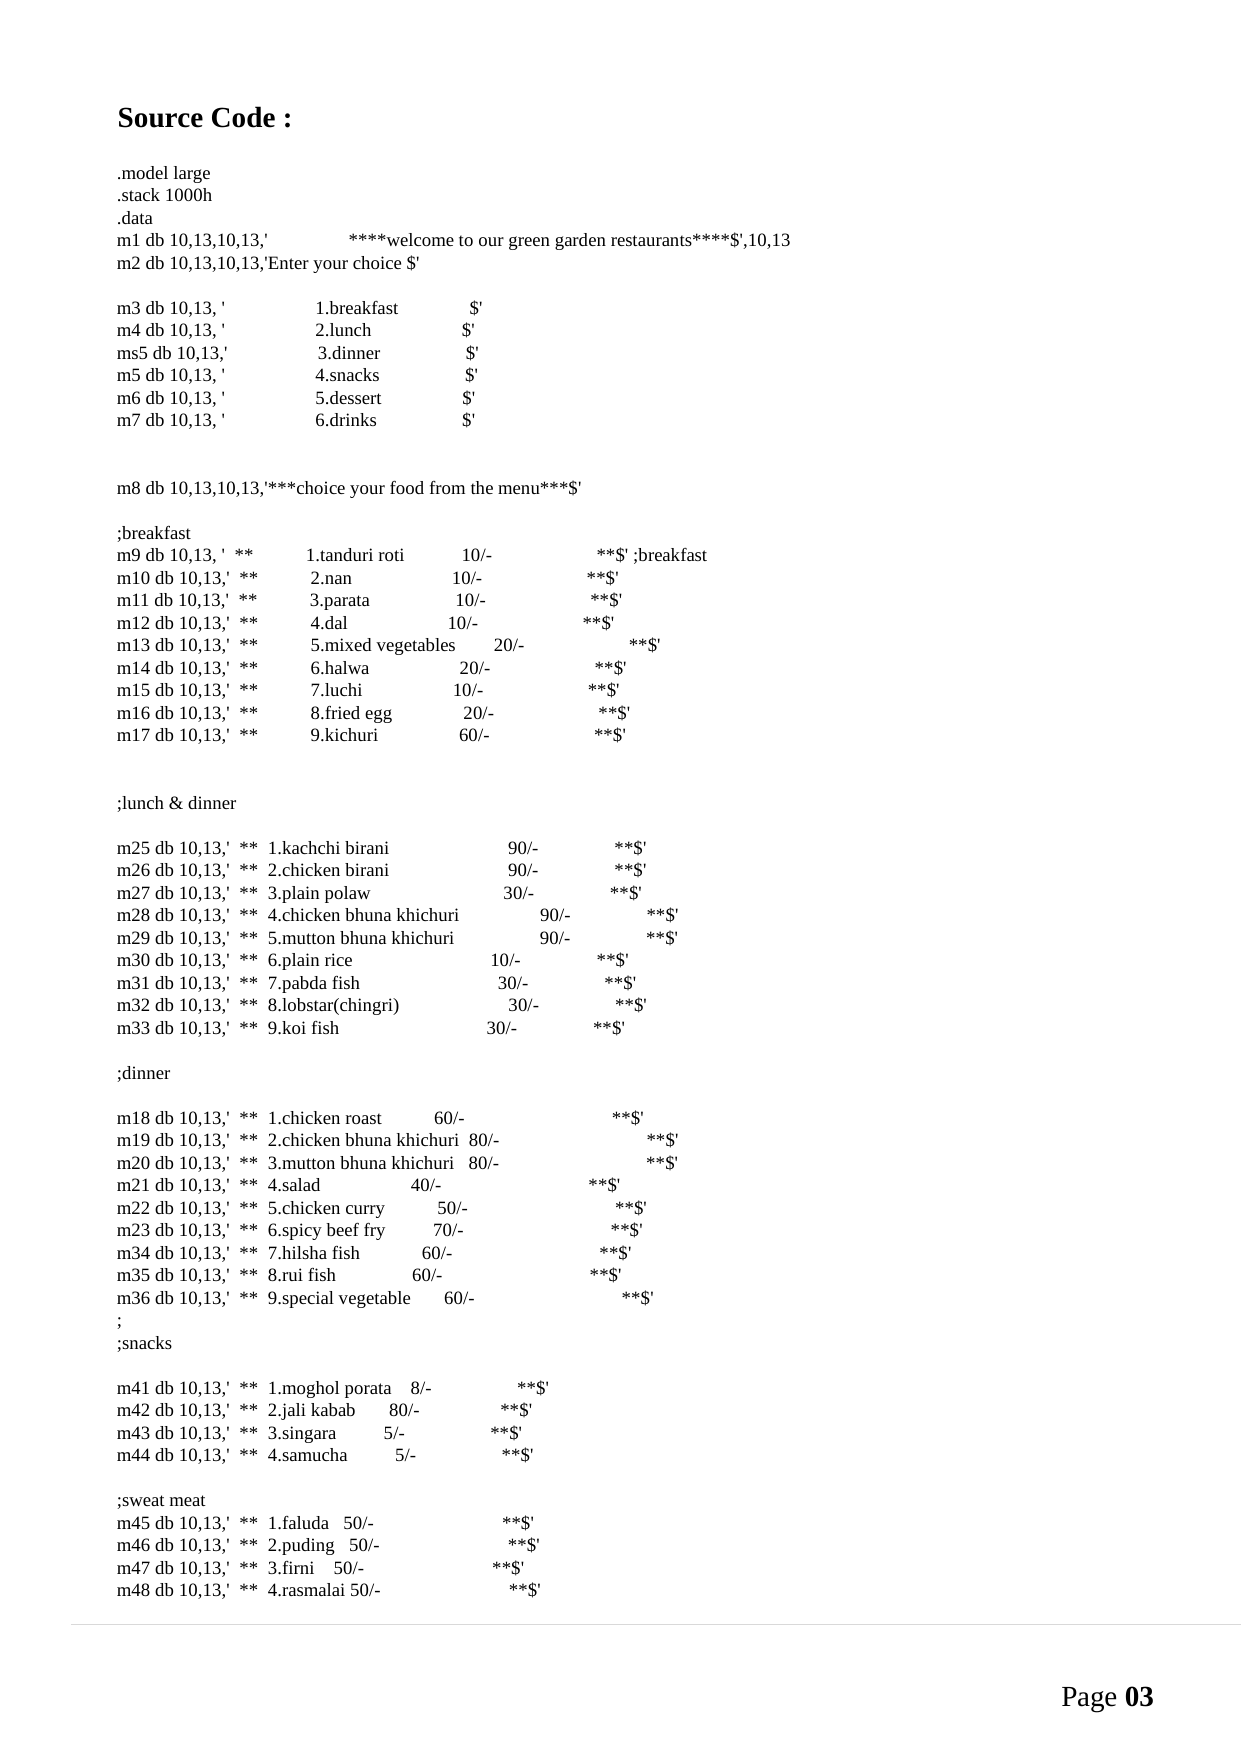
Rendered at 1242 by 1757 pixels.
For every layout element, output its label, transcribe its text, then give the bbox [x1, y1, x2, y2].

text_box .model large .stack 1000h .data m1 db 10,13,10,13,' ****welcome to our green garden restaurants****$',10,13 m2 db 10,13,10,13,'Enter your choice $' m3 db 10,13, ' 1.breakfast $' m4 db 10,13, ' 2.lunch $' ms5 db 10,13,' 3.dinner $' m5 db 10,13, ' 4.snacks $' m6 db 10,13, ' 5.dessert $' m7 db 10,13, ' 6.drinks $' m8 db 10,13,10,13,'***choice your food from the menu***$' ;breakfast m9 db 10,13, ' ** 1.tanduri roti 10/- **$' ;breakfast m10 db 10,13,' ** 2.nan 10/- **$' m11 db 10,13,' ** 3.parata 10/- **$' m12 db 10,13,' ** 4.dal 10/- **$' m13 db 10,13,' ** 5.mixed vegetables 20/- **$' m14 db 10,13,' ** 6.halwa 20/- **$' m15 db 10,13,' ** 7.luchi 10/- **$' m16 db 10,13,' ** 8.fried egg 20/- **$' m17 db 10,13,' ** 9.kichuri 60/- **$' ;lunch & dinner m25 db 10,13,' ** 1.kachchi birani 90/- **$' m26 db 10,13,' ** 2.chicken birani 90/- **$' m27 db 10,13,' ** 3.plain polaw 30/- **$' m28 db 10,13,' ** 4.chicken bhuna khichuri 90/- **$' m29 db 10,13,' ** 5.mutton bhuna khichuri 90/- **$' m30 db 10,13,' ** 6.plain rice 10/- **$' m31 db 10,13,' ** 7.pabda fish 30/- **$' m32 db 10,13,' ** 8.lobstar(chingri) 30/- **$' m33 db 10,13,' ** 9.koi fish 30/- **$' ;dinner m18 db 10,13,' ** 1.chicken roast 60/- **$' m19 db 10,13,' ** 2.chicken bhuna khichuri 80/- **$' m20 db 10,13,' ** 3.mutton bhuna khichuri 80/- **$' m21 db 10,13,' ** 4.salad 40/- **$' m22 db 10,13,' ** 5.chicken curry 50/- **$' m23 db 10,13,' ** 6.spicy beef fry 70/- **$' m34 db 10,13,' ** 7.hilsha fish 60/- **$' m35 db 10,13,' ** 8.rui fish 60/- **$' m36 db 10,13,' ** 9.special vegetable 60/- **$' ; ;snacks m41 db 10,13,' ** 1.moghol porata 8/- **$' m42 db 10,13,' ** 2.jali kabab 80/- **$' m43 db 10,13,' ** 3.singara 5/- **$' m44 db 10,13,' ** 4.samucha 5/- **$' ;sweat meat m45 db 10,13,' ** 1.faluda 50/- **$' m46 db 10,13,' ** 2.puding 50/- **$' m47 db 10,13,' ** 3.firni 50/- **$' m48 db 10,13,' ** 4.rasmalai 50/- **$' [102, 153, 1140, 1653]
text_box Page 03 [1059, 1678, 1157, 1713]
text_box Source Code : [102, 90, 308, 141]
